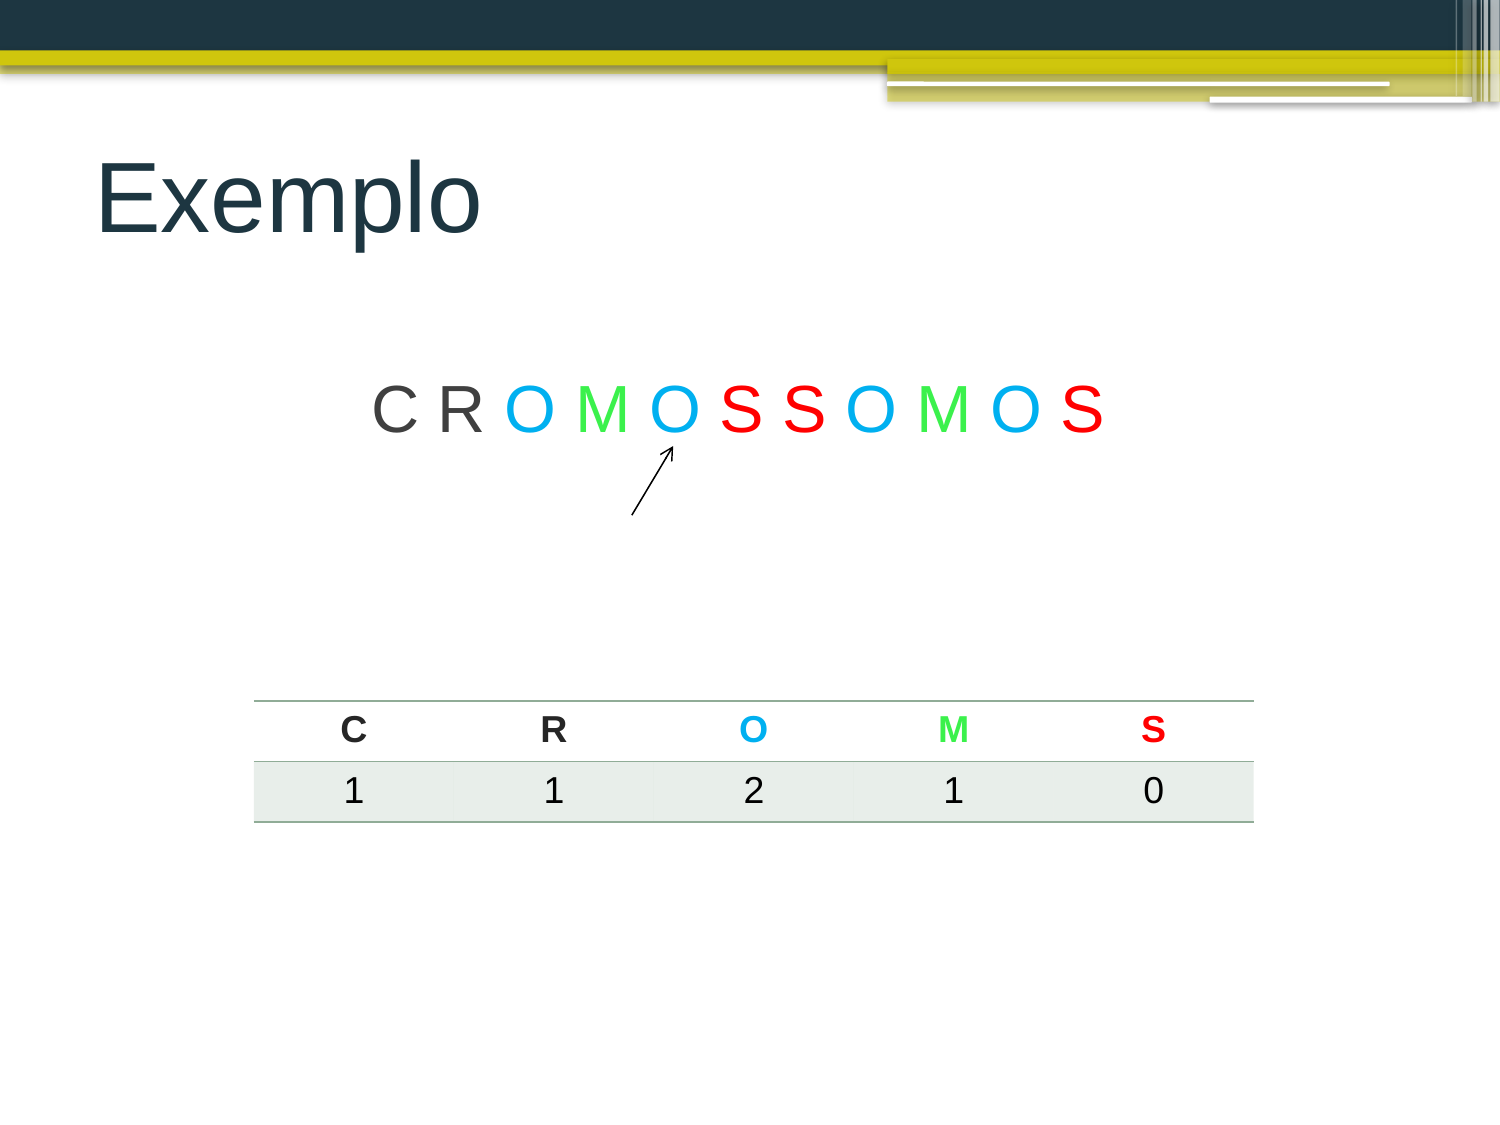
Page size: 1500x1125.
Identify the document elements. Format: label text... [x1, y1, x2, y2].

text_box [631, 445, 674, 516]
table_cell 2 [654, 762, 854, 821]
table_header C [254, 702, 454, 761]
text_box Exemplo [79, 117, 1317, 268]
table_header O [654, 702, 854, 761]
table_cell 1 [454, 762, 654, 821]
table_cell 1 [854, 762, 1054, 821]
table_header S [1054, 702, 1254, 761]
table_header R [454, 702, 654, 761]
table_header M [854, 702, 1054, 761]
table_cell 0 [1054, 762, 1254, 821]
table_cell 1 [254, 762, 454, 821]
text_box C R O M O S S O M O S [64, 358, 1412, 454]
